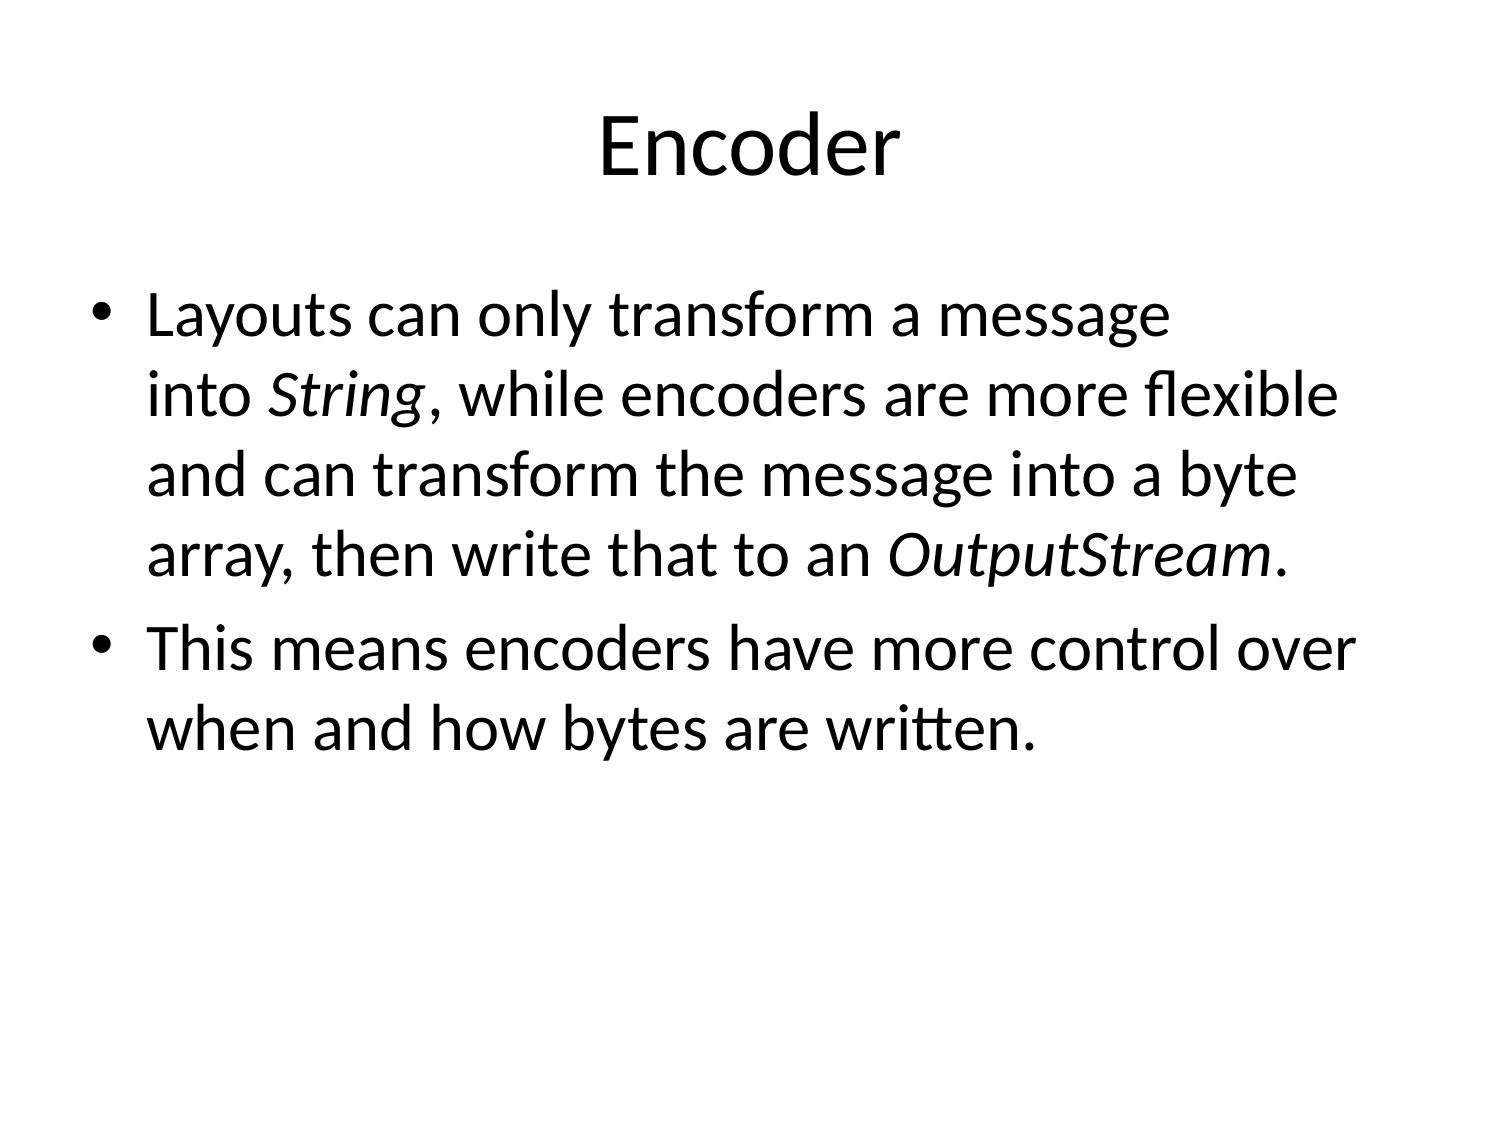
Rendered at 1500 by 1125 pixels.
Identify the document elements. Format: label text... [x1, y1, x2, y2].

list Layouts can only transform a message into String, while encoders are more flexible and can transform the message into a byte array, then write that to an OutputStream. This means encoders have more control over when and how bytes are written. [75, 262, 1425, 1005]
title Encoder [75, 45, 1425, 233]
